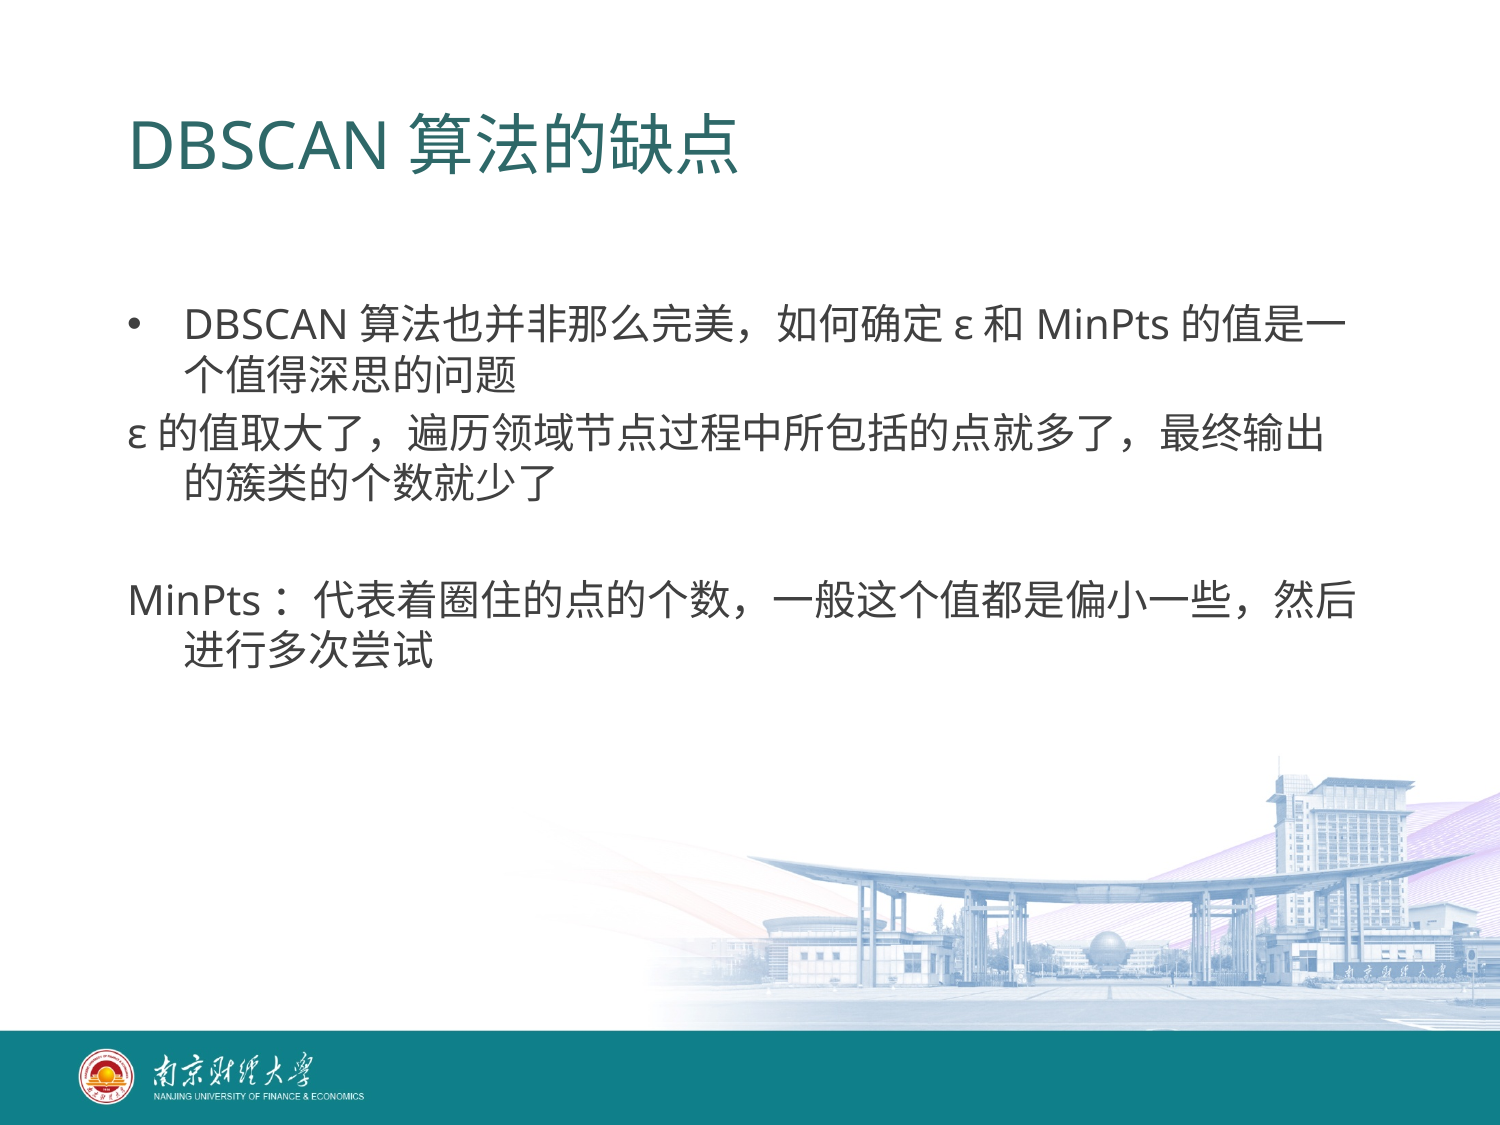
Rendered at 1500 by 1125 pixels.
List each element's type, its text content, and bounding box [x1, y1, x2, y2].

list DBSCAN算法也并非那么完美，如何确定ε和MinPts的值是一个值得深思的问题 ε的值取大了，遍历领域节点过程中所包括的点就多了，最终输出的簇类的个数就少了 MinPts：代表着圈住的点的个数，一般这个值都是偏小一些，然后进行多次尝试 [112, 290, 1376, 882]
title DBSCAN算法的缺点 [112, 66, 1376, 220]
picture [0, 0, 1500, 1125]
